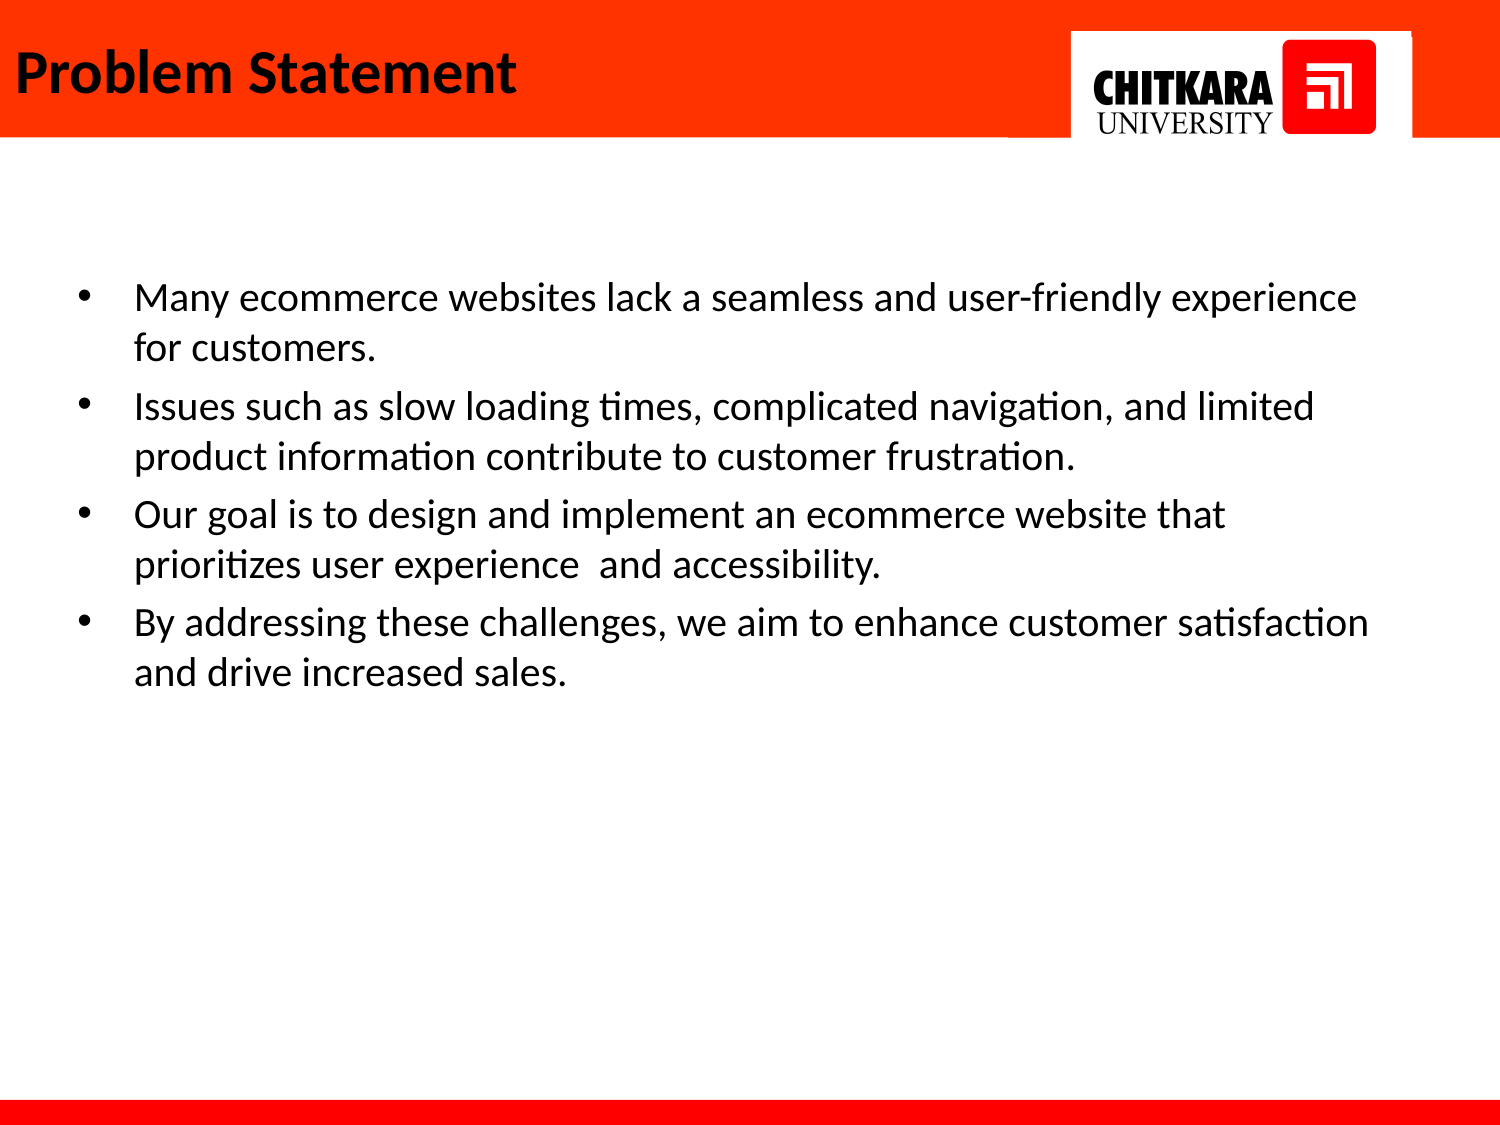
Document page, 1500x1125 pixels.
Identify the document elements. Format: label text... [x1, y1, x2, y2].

picture [1074, 37, 1391, 138]
list Many ecommerce websites lack a seamless and user-friendly experience for customers. Issues such as slow loading times, complicated navigation, and limited product information contribute to customer frustration. Our goal is to design and implement an ecommerce website that prioritizes user experience and accessibility. By addressing these challenges, we aim to enhance customer satisfaction and drive increased sales. [62, 262, 1413, 926]
title Problem Statement [0, 0, 1063, 138]
